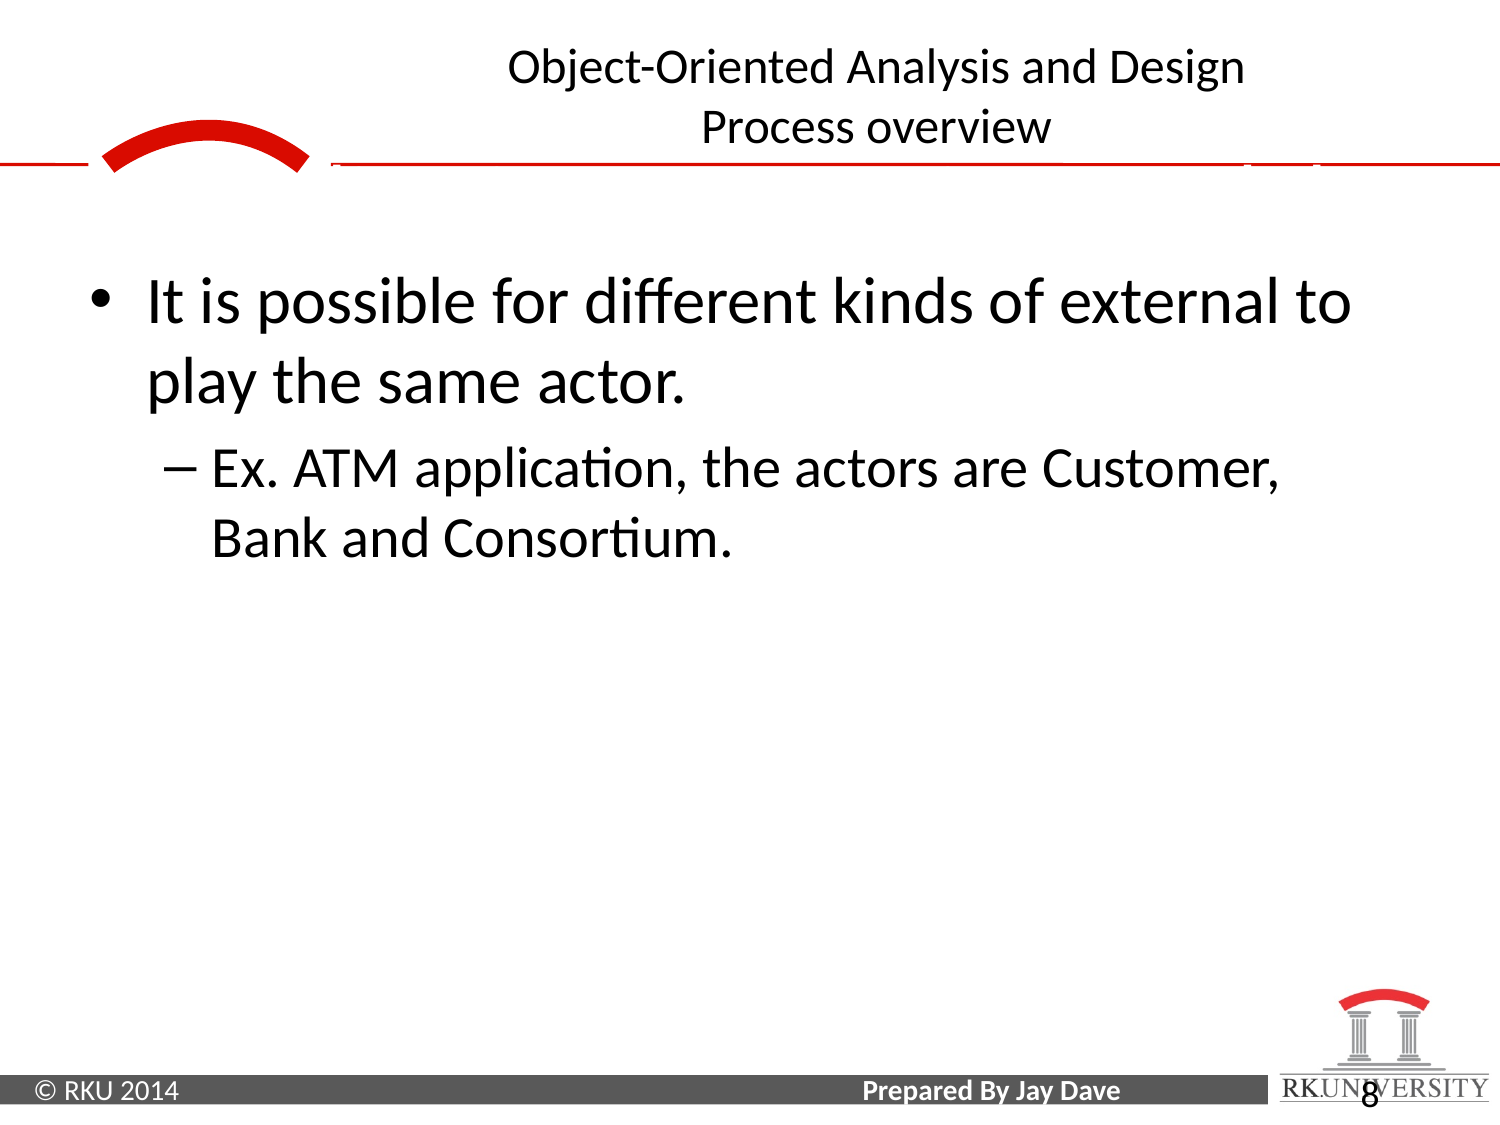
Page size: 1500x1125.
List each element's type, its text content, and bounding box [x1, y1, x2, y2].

slide_number 8 [1345, 1062, 1467, 1108]
text_box Application Interaction Model [74, 137, 1425, 220]
list It is possible for different kinds of external to play the same actor. Ex. ATM application, the actors are Customer, Bank and Consortium. [75, 249, 1425, 1009]
picture [1268, 963, 1500, 1125]
